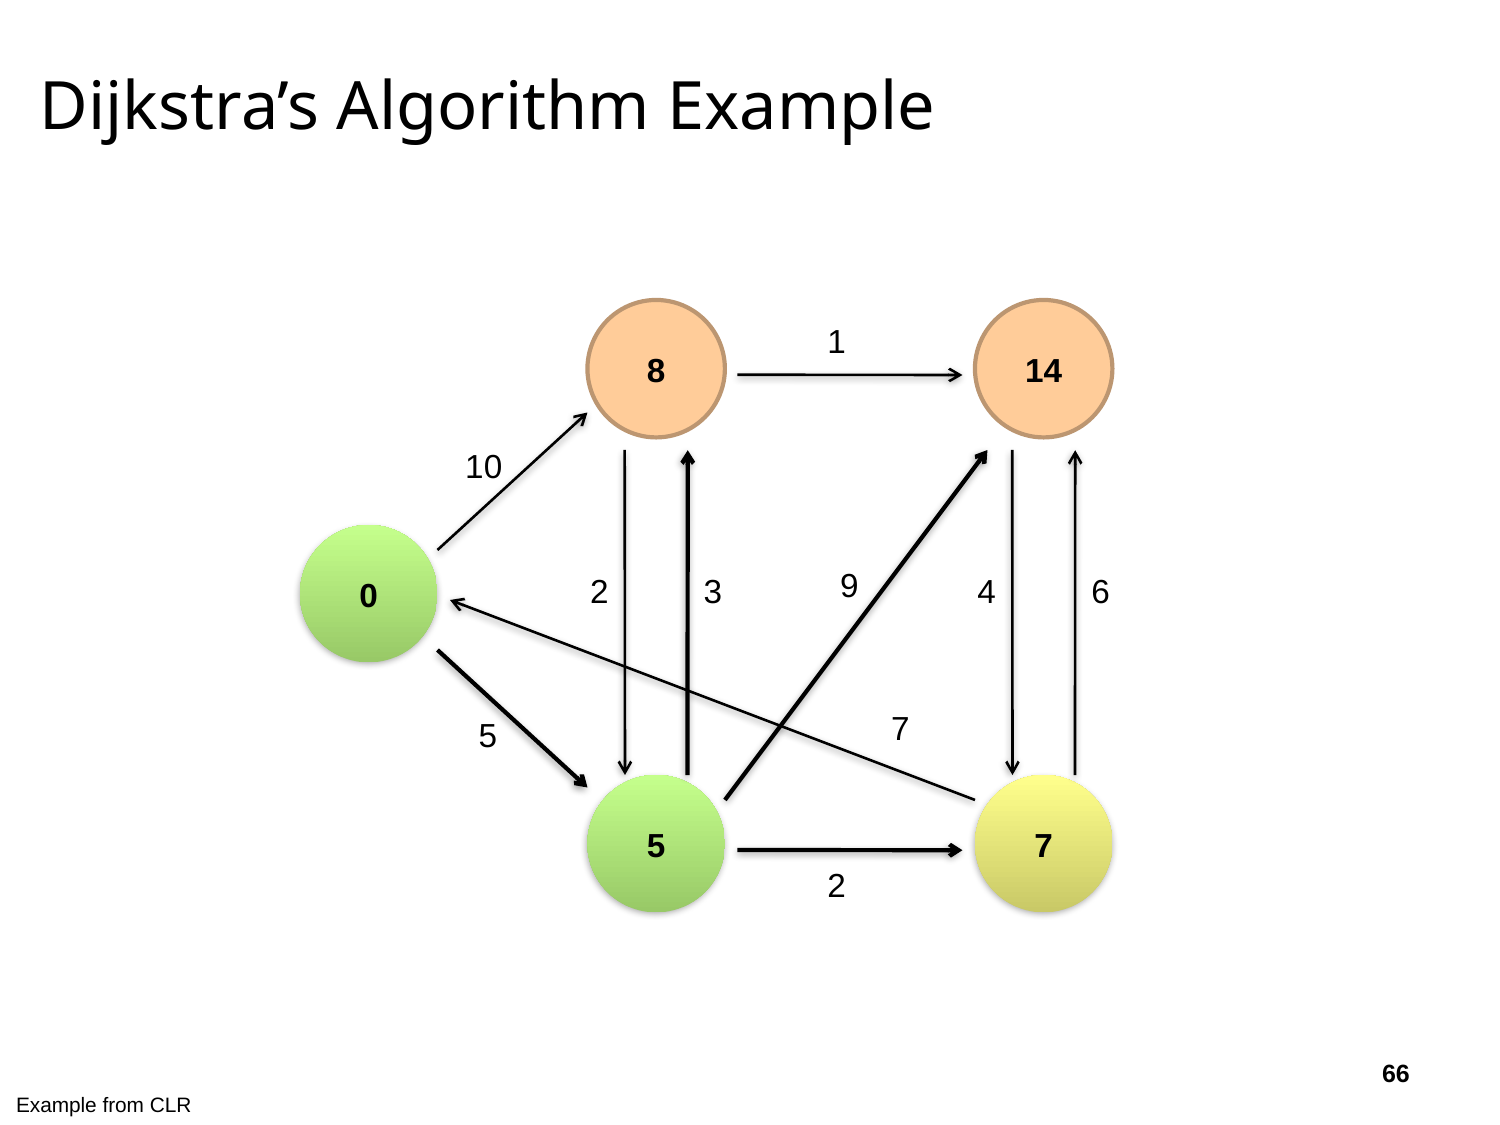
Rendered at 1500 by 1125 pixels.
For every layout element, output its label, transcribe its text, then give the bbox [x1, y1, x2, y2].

text_box [468, 613, 852, 620]
text_box 2 [812, 859, 862, 912]
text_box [437, 649, 444, 788]
text_box 1 [812, 312, 862, 368]
text_box 7 [974, 774, 1113, 913]
text_box Example from CLR [1, 1084, 207, 1125]
text_box [853, 613, 976, 620]
text_box 2 [575, 562, 624, 598]
text_box 8 [585, 297, 727, 440]
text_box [979, 623, 1032, 757]
text_box 14 [972, 297, 1115, 440]
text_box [680, 493, 1032, 609]
slide_number 66 [1074, 1042, 1425, 1103]
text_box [437, 412, 588, 551]
text_box 5 [587, 809, 725, 913]
title Dijkstra’s Algorithm Example [24, 18, 1451, 188]
text_box [976, 617, 1032, 757]
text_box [449, 599, 976, 801]
text_box 6 [1076, 562, 1125, 609]
text_box 0 [299, 524, 438, 663]
